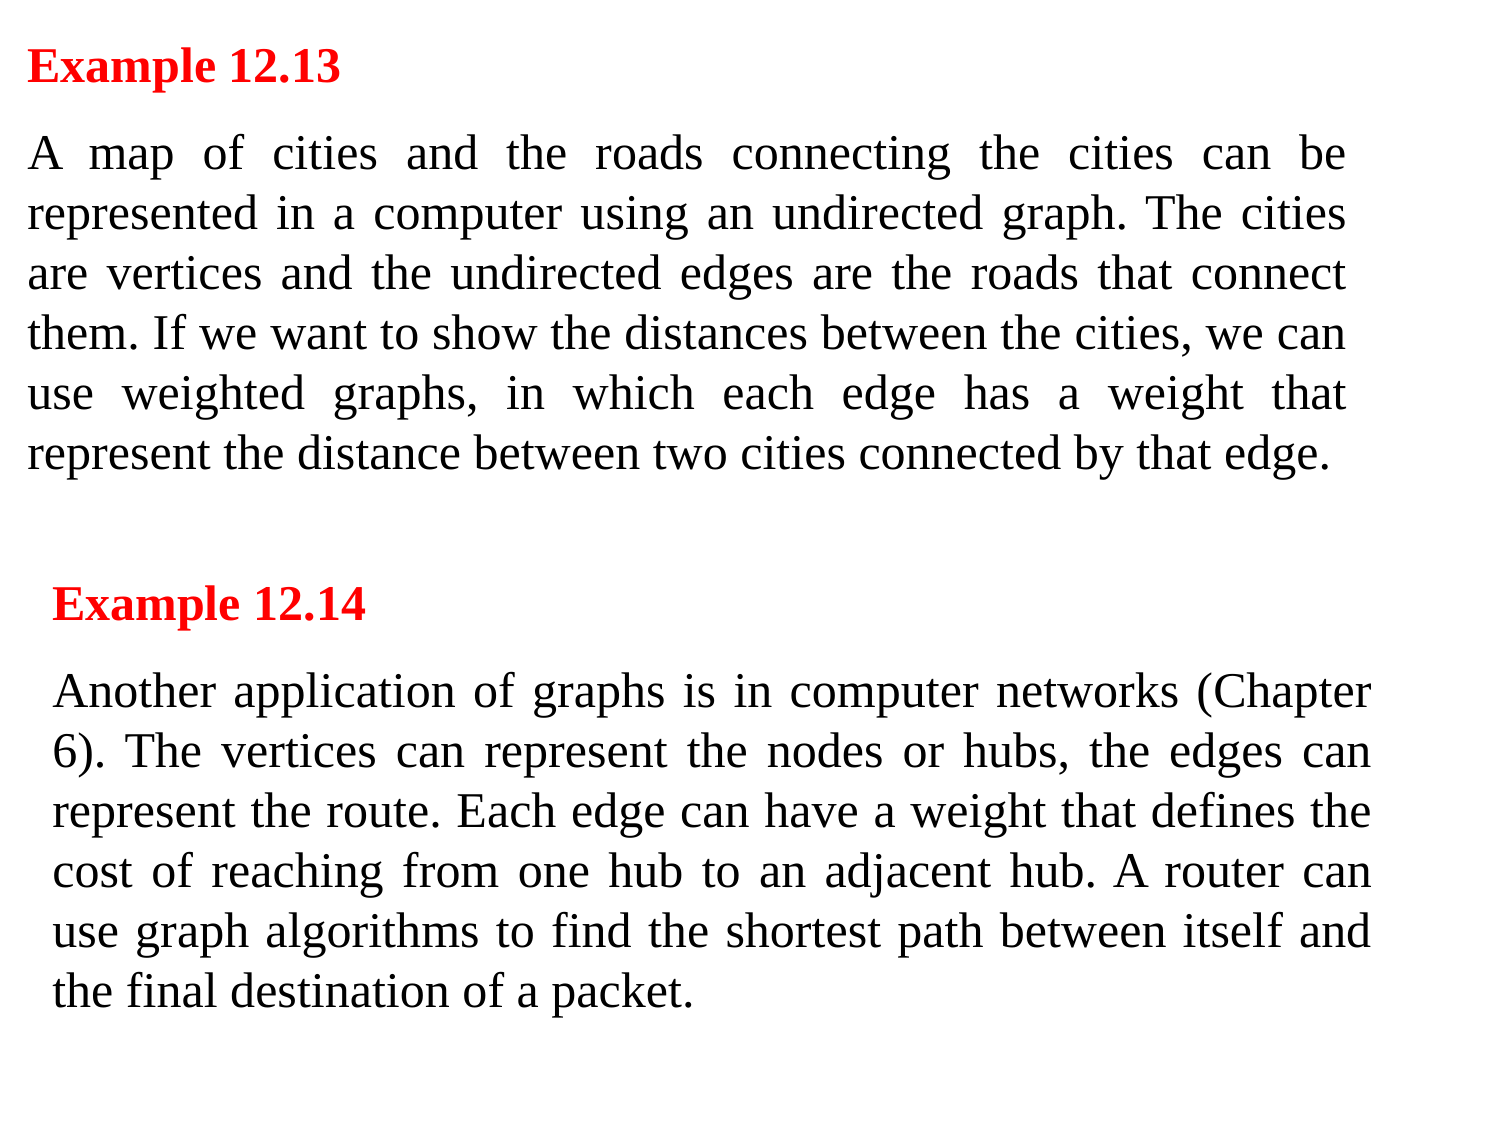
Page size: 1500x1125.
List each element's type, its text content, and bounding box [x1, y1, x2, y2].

text_box A map of cities and the roads connecting the cities can be represented in a computer using an undirected graph. The cities are vertices and the undirected edges are the roads that connect them. If we want to show the distances between the cities, we can use weighted graphs, in which each edge has a weight that represent the distance between two cities connected by that edge. [12, 112, 1363, 488]
text_box Example 12.14 [37, 562, 382, 638]
text_box Another application of graphs is in computer networks (Chapter 6). The vertices can represent the nodes or hubs, the edges can represent the route. Each edge can have a weight that defines the cost of reaching from one hub to an adjacent hub. A router can use graph algorithms to find the shortest path between itself and the final destination of a packet. [37, 650, 1388, 1026]
text_box Example 12.13 [12, 24, 357, 100]
